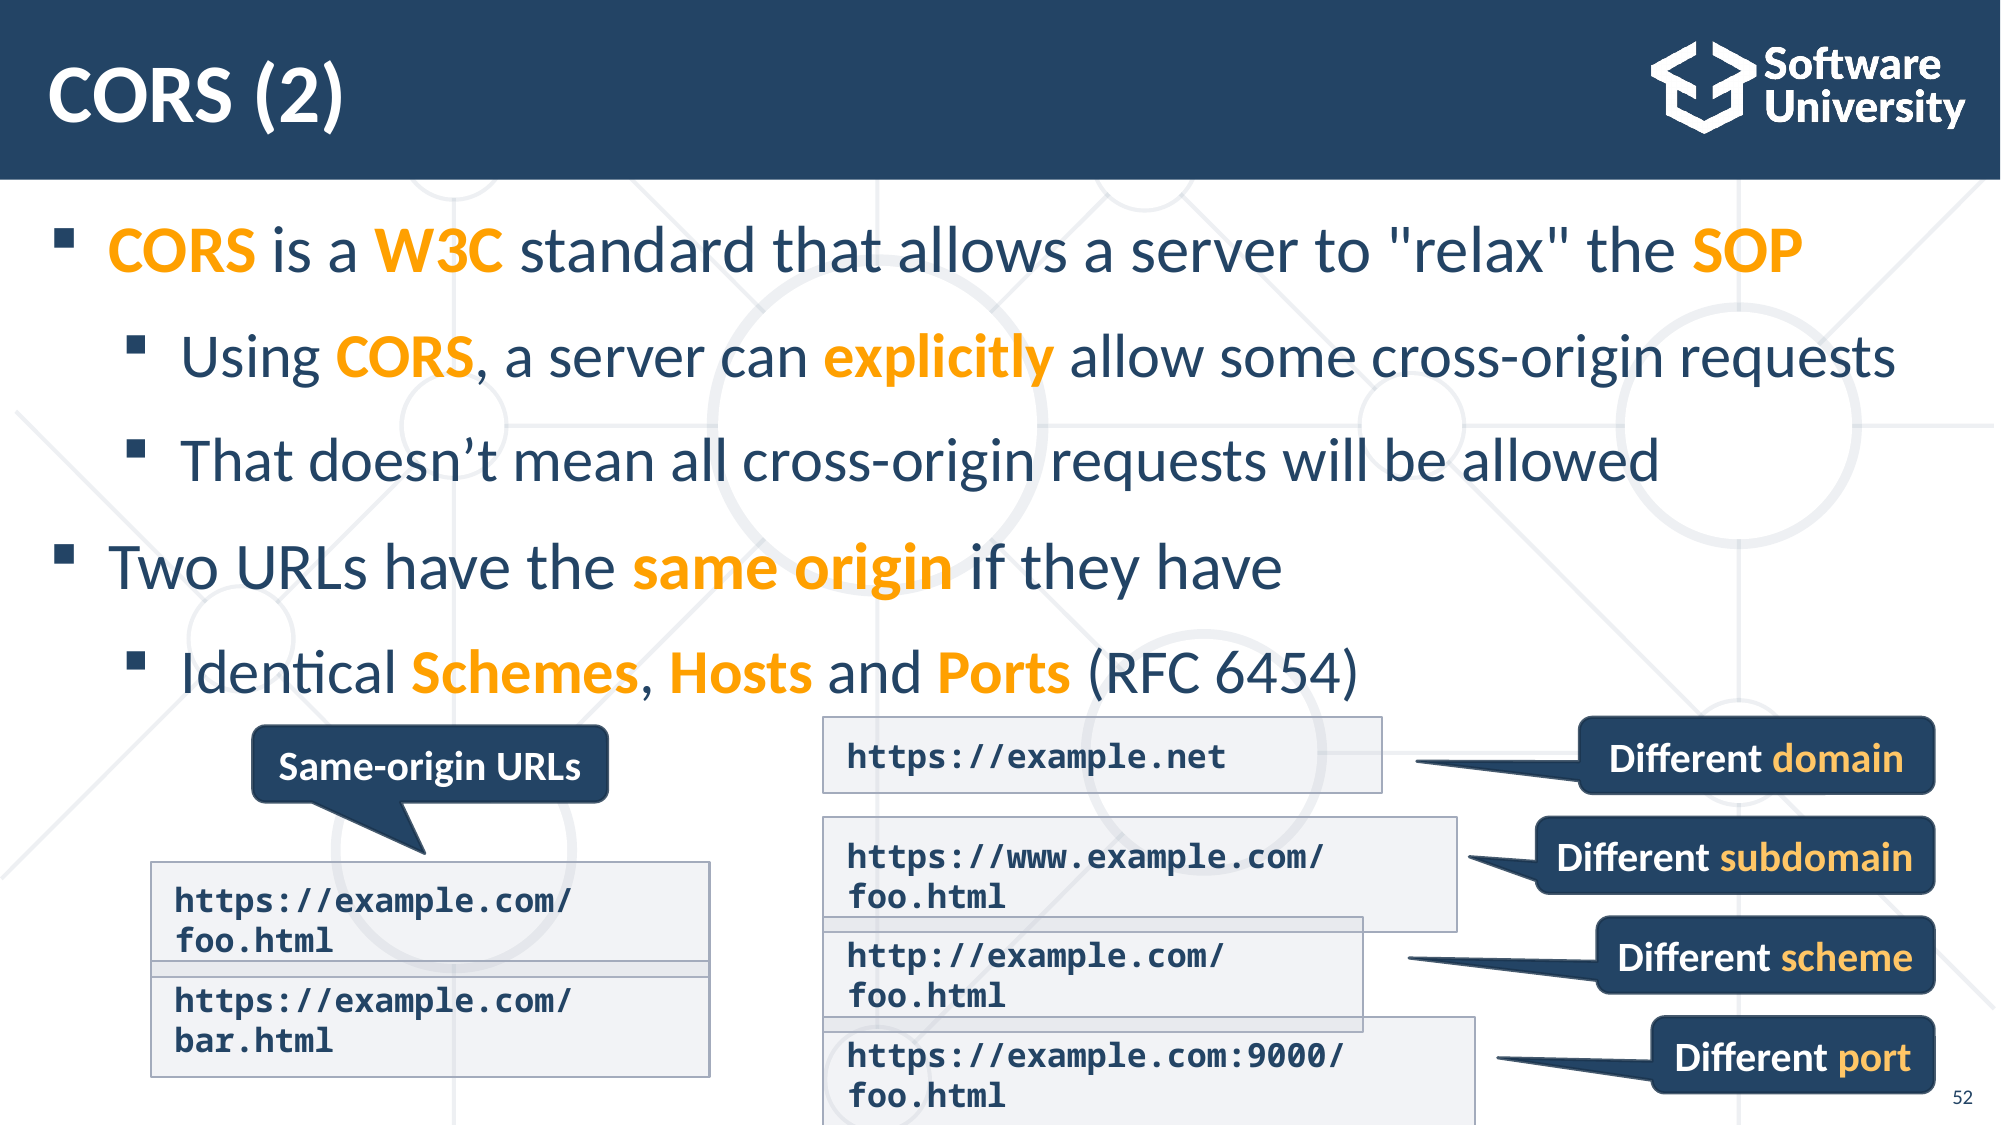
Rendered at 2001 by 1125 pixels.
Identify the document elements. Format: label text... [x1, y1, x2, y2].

text_box https://example.com:9000/foo.html [823, 1016, 1476, 1125]
text_box https://example.com/bar.html [150, 961, 710, 1077]
text_box Different subdomain [1467, 815, 1937, 896]
text_box https://www.example.com/foo.html [823, 817, 1457, 933]
text_box Different scheme [1406, 914, 1937, 996]
text_box https://example.com/foo.html [150, 861, 710, 961]
text_box http://example.com/foo.html [823, 916, 1363, 1016]
text_box https://example.net [823, 717, 1383, 793]
list CORS is a W3C standard that allows a server to "relax" the SOP Using CORS, a server can explicitly allow some cross-origin requests That doesn’t mean all cross-origin requests will be allowed Two URLs have the same origin if they have Identical Schemes, Hosts and Ports (RFC 6454) [31, 196, 1970, 1104]
text_box Different port [1495, 1014, 1937, 1096]
text_box Same-origin URLs [250, 723, 610, 856]
slide_number 52 [1927, 1067, 1989, 1117]
title CORS (2) [31, 16, 1625, 162]
picture [1651, 41, 1966, 134]
text_box Different domain [1414, 715, 1937, 796]
